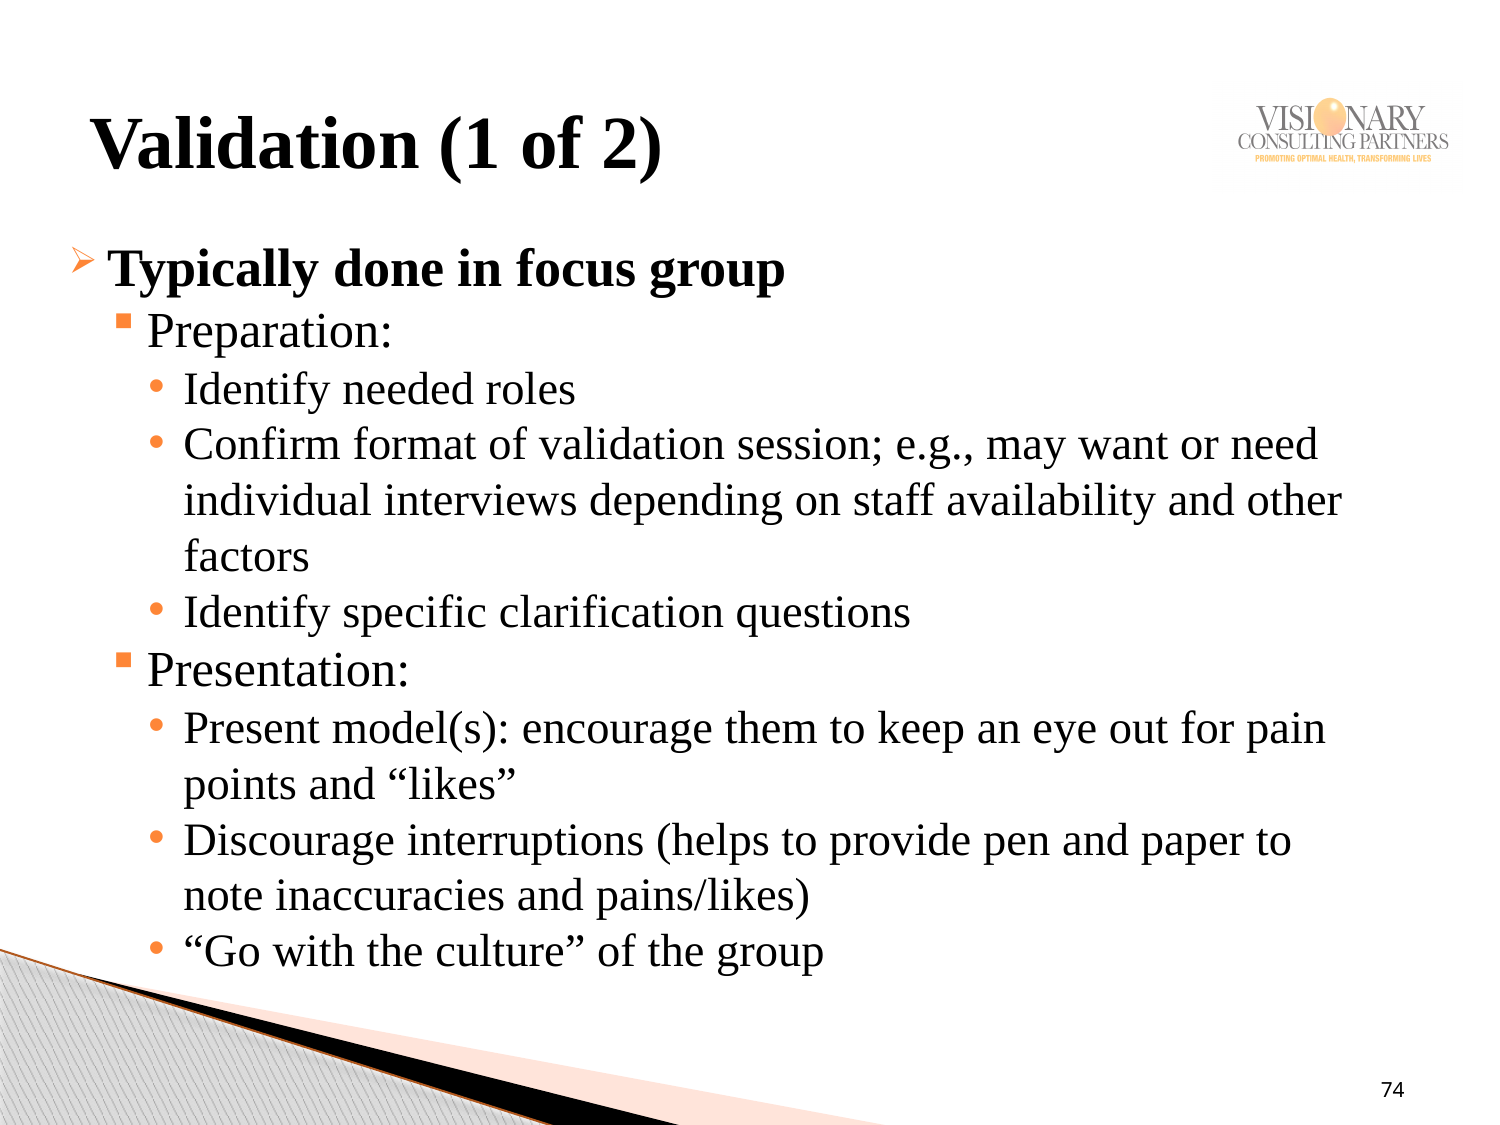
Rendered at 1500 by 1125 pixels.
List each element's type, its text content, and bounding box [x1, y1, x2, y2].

title Validation (1 of 2) [75, 45, 1200, 233]
slide_number 74 [1362, 1076, 1423, 1113]
slide_number 26 [1212, 81, 1463, 194]
list Typically done in focus group Preparation: Identify needed roles Confirm format of validation session; e.g., may want or need individual interviews depending on staff availability and other factors Identify specific clarification questions Presentation: Present model(s): encourage them to keep an eye out for pain points and “likes” Discourage interruptions (helps to provide pen and paper to note inaccuracies and pains/likes) “Go with the culture” of the group [37, 224, 1388, 986]
